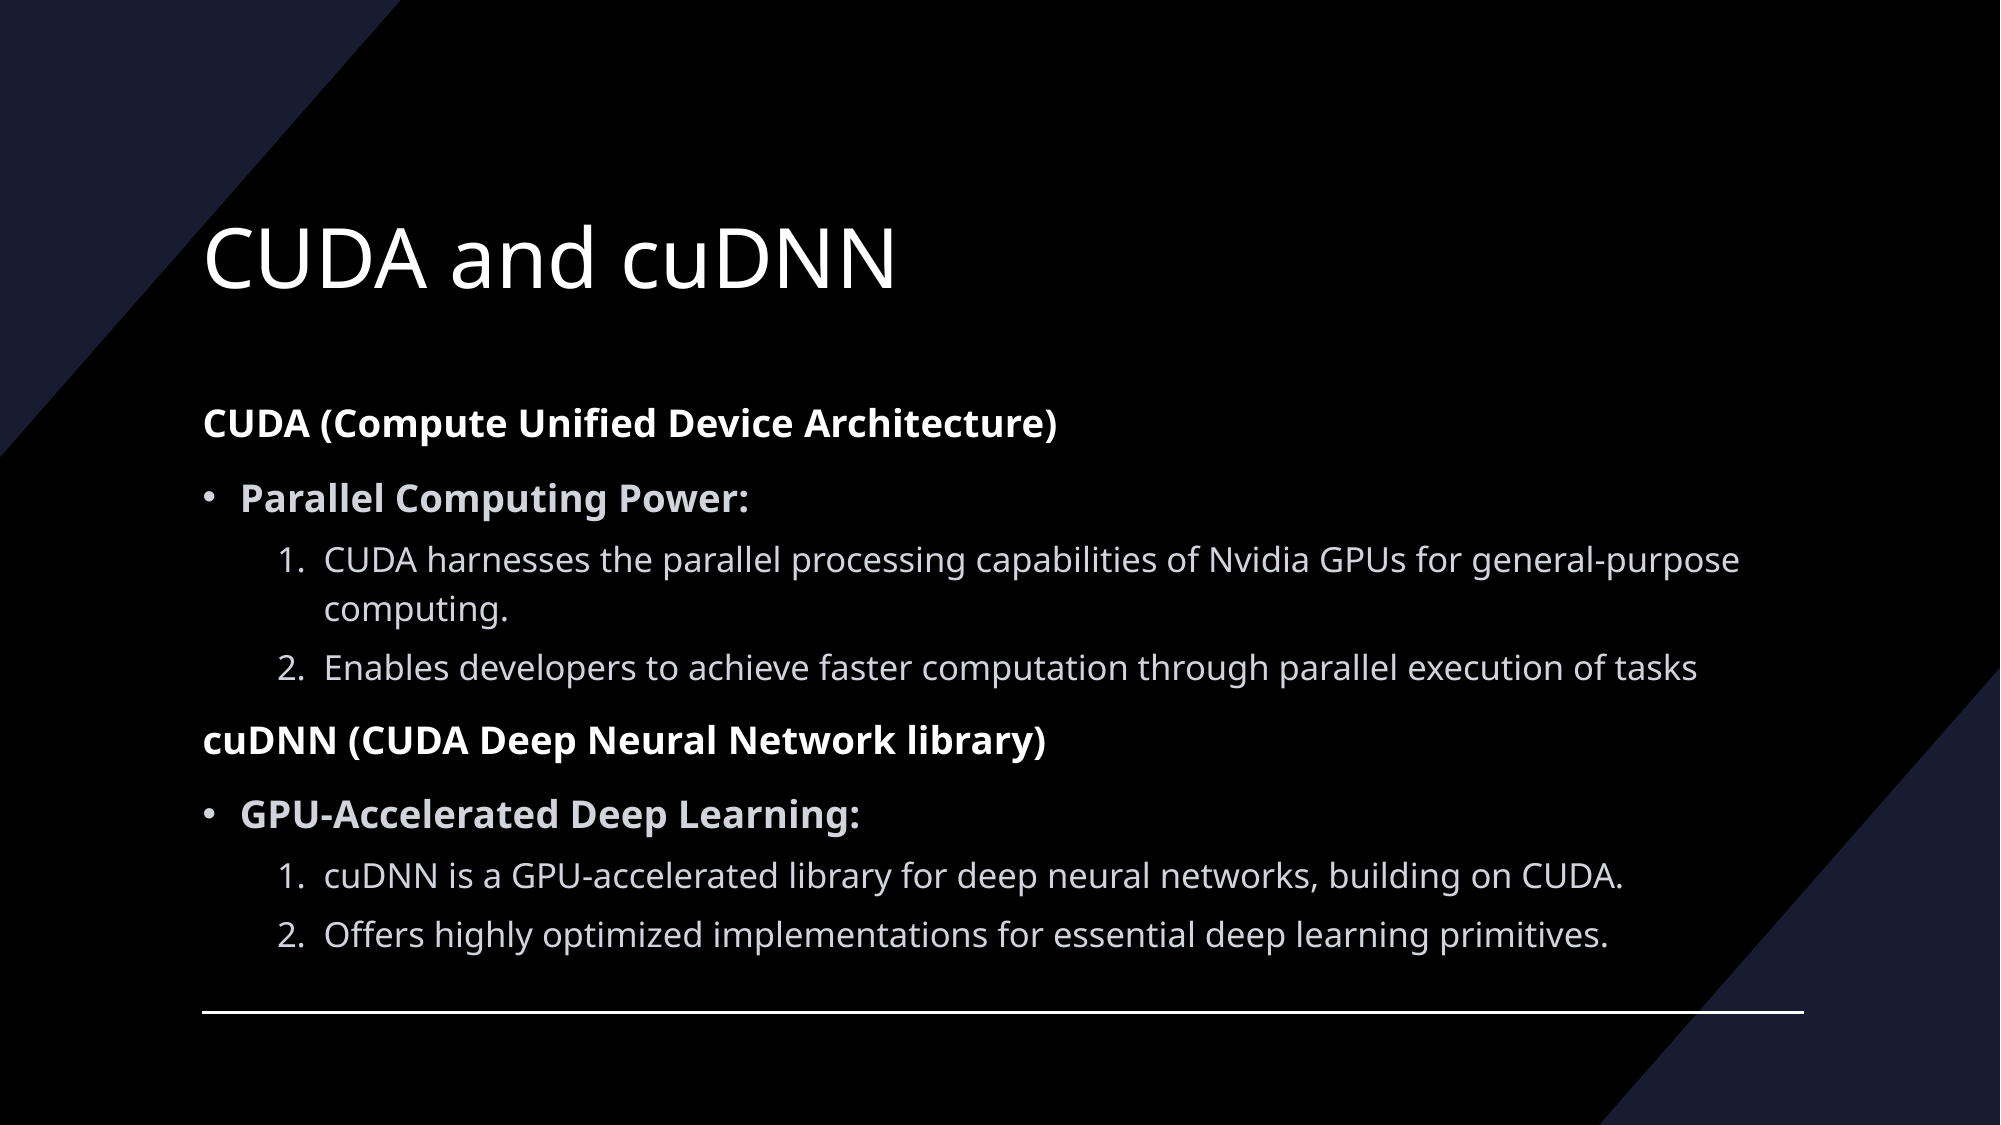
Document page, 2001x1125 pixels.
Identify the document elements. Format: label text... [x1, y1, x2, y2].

list CUDA (Compute Unified Device Architecture) Parallel Computing Power: CUDA harnesses the parallel processing capabilities of Nvidia GPUs for general-purpose computing. Enables developers to achieve faster computation through parallel execution of tasks cuDNN (CUDA Deep Neural Network library) GPU-Accelerated Deep Learning: cuDNN is a GPU-accelerated library for deep neural networks, building on CUDA. Offers highly optimized implementations for essential deep learning primitives. [187, 382, 1813, 968]
title CUDA and cuDNN [187, 143, 1813, 367]
